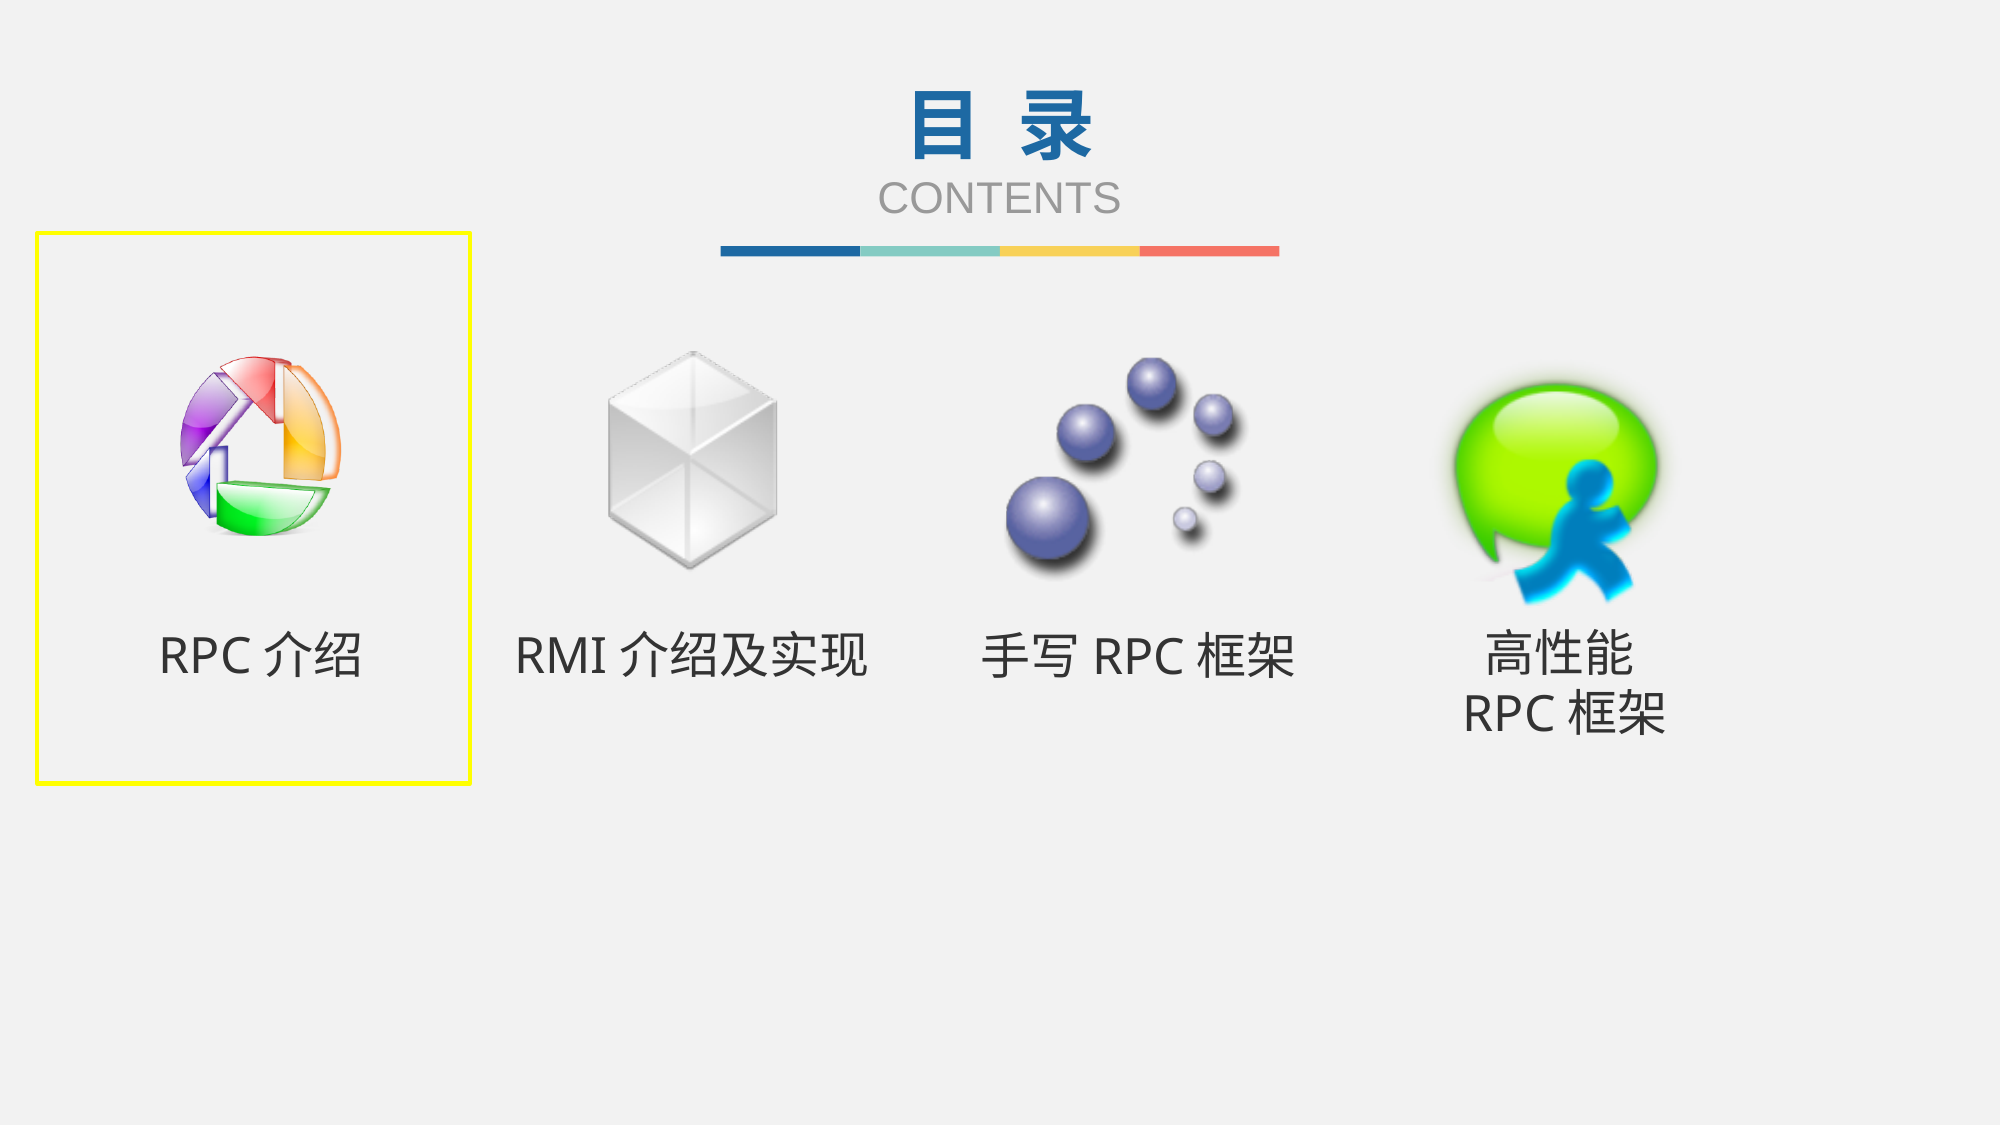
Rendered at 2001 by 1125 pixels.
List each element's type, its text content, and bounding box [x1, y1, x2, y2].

picture [999, 340, 1258, 598]
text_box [720, 245, 1280, 257]
text_box RMI介绍及实现 [499, 615, 944, 691]
text_box 手写RPC框架 [965, 616, 1409, 692]
text_box 目 录 CONTENTS [838, 68, 1162, 230]
picture [575, 345, 807, 577]
picture [171, 355, 351, 536]
text_box 高性能RPC框架 [1444, 619, 1686, 749]
text_box [35, 231, 472, 786]
picture [1429, 355, 1686, 613]
